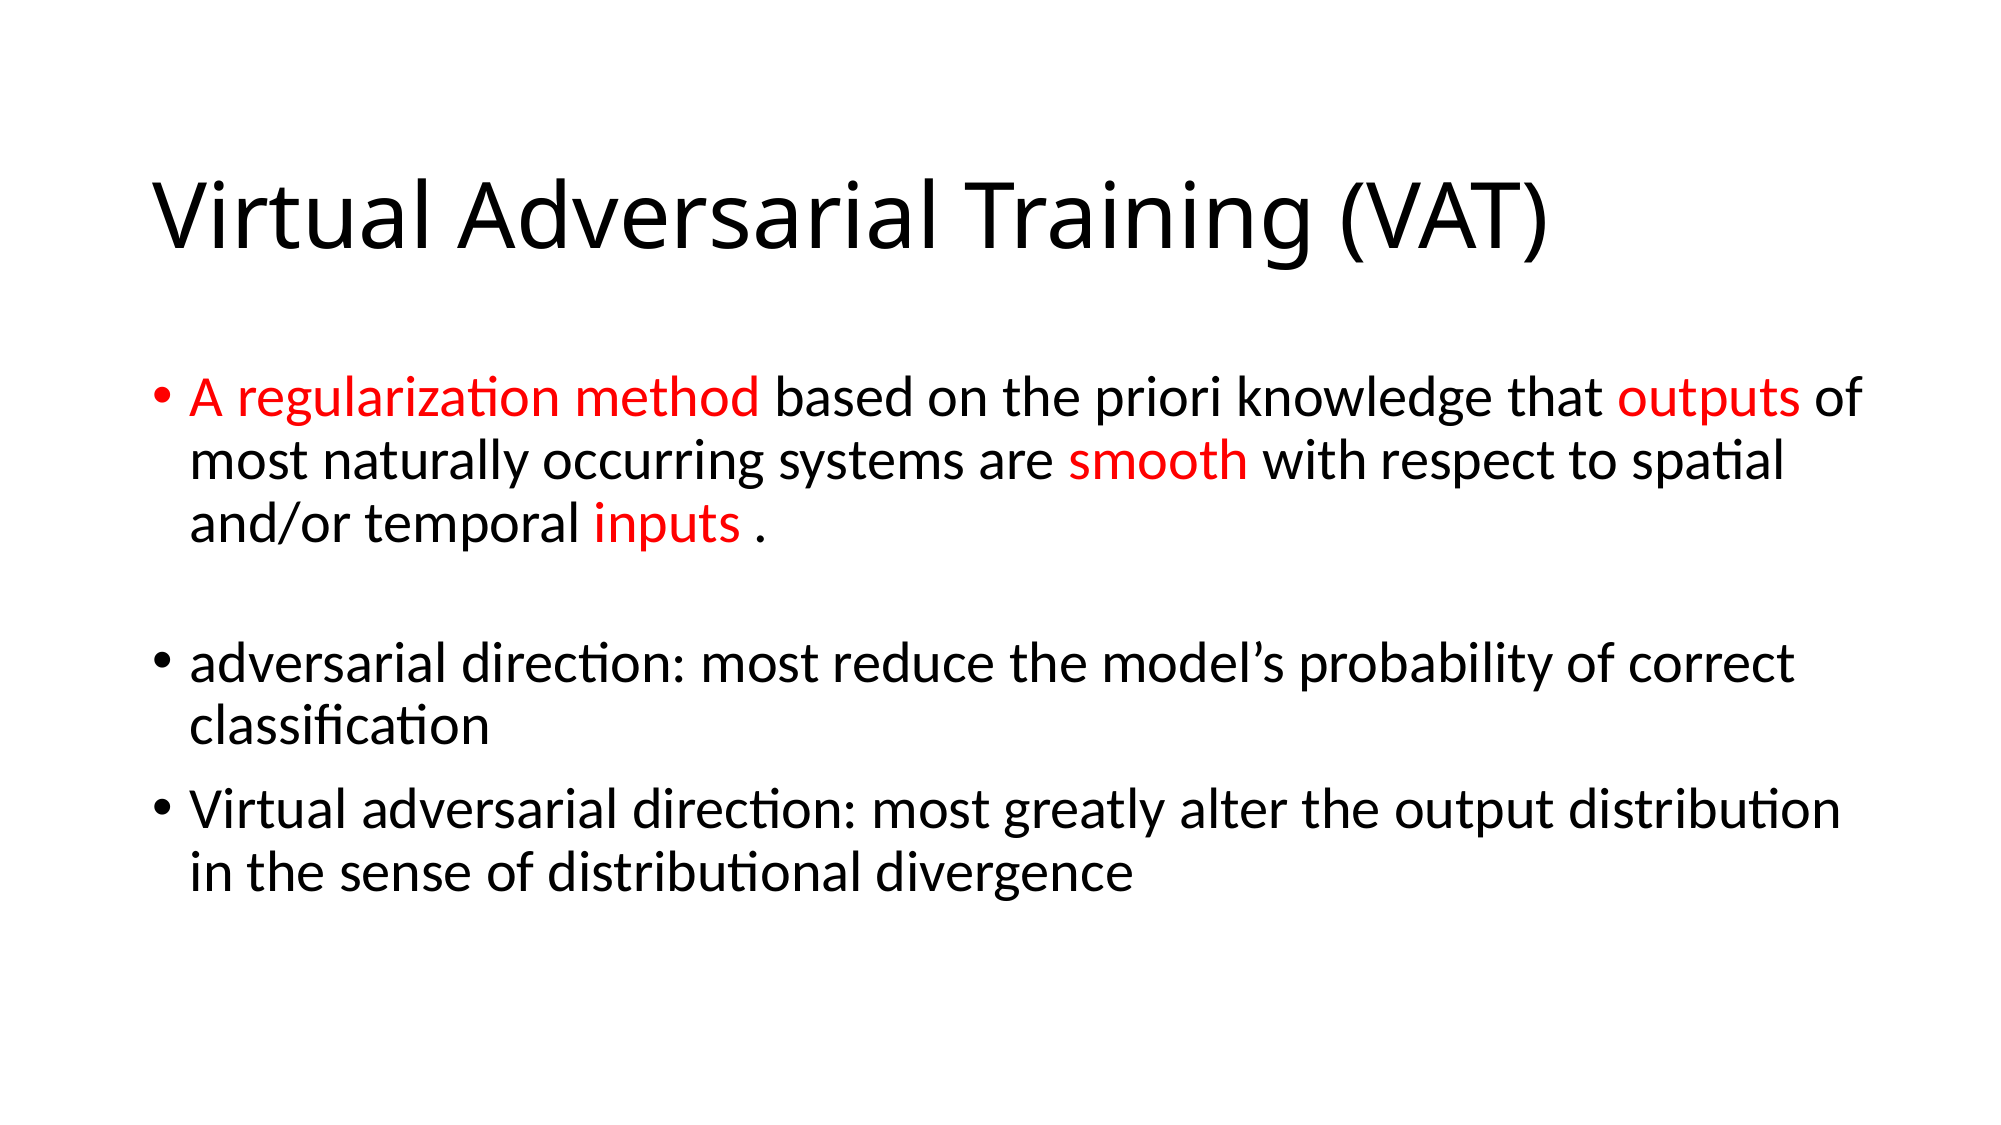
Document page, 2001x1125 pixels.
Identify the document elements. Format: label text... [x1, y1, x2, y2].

text_box A regularization method based on the priori knowledge that outputs of most naturally occurring systems are smooth with respect to spatial and/or temporal inputs . [137, 358, 1893, 563]
title Virtual Adversarial Training (VAT) [137, 110, 1863, 328]
list adversarial direction: most reduce the model’s probability of correct classification Virtual adversarial direction: most greatly alter the output distribution in the sense of distributional divergence [137, 624, 1894, 920]
